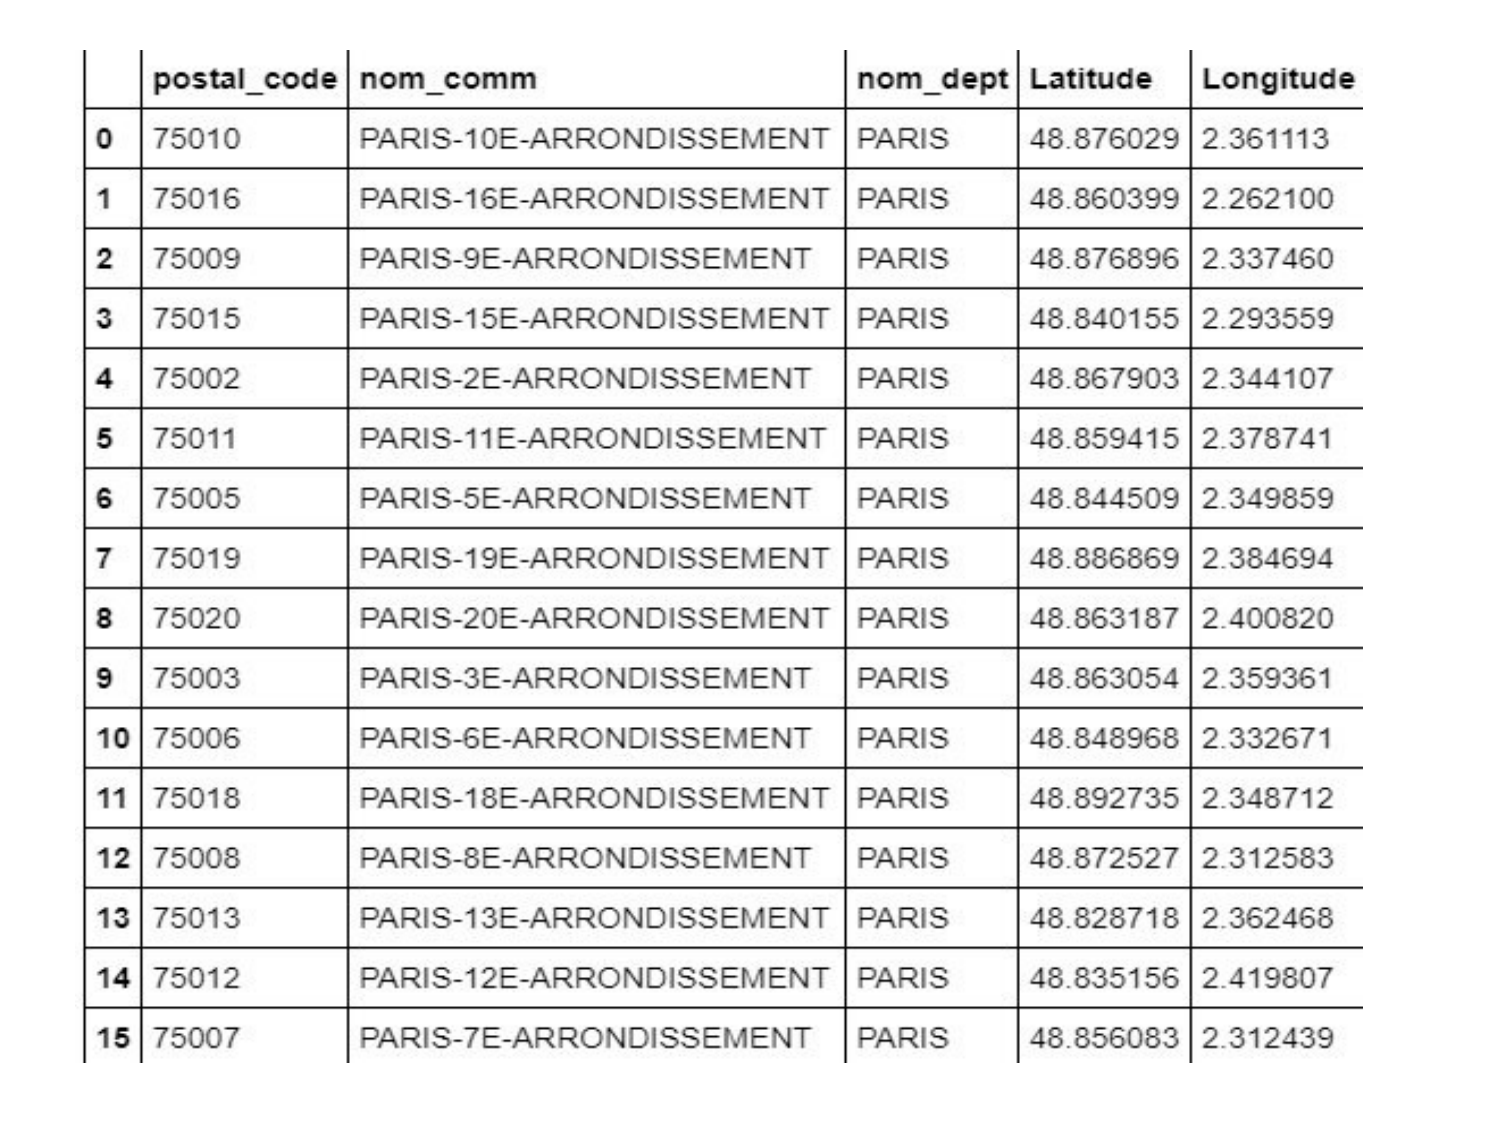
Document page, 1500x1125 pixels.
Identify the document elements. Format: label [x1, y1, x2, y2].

list [74, 50, 1363, 1063]
